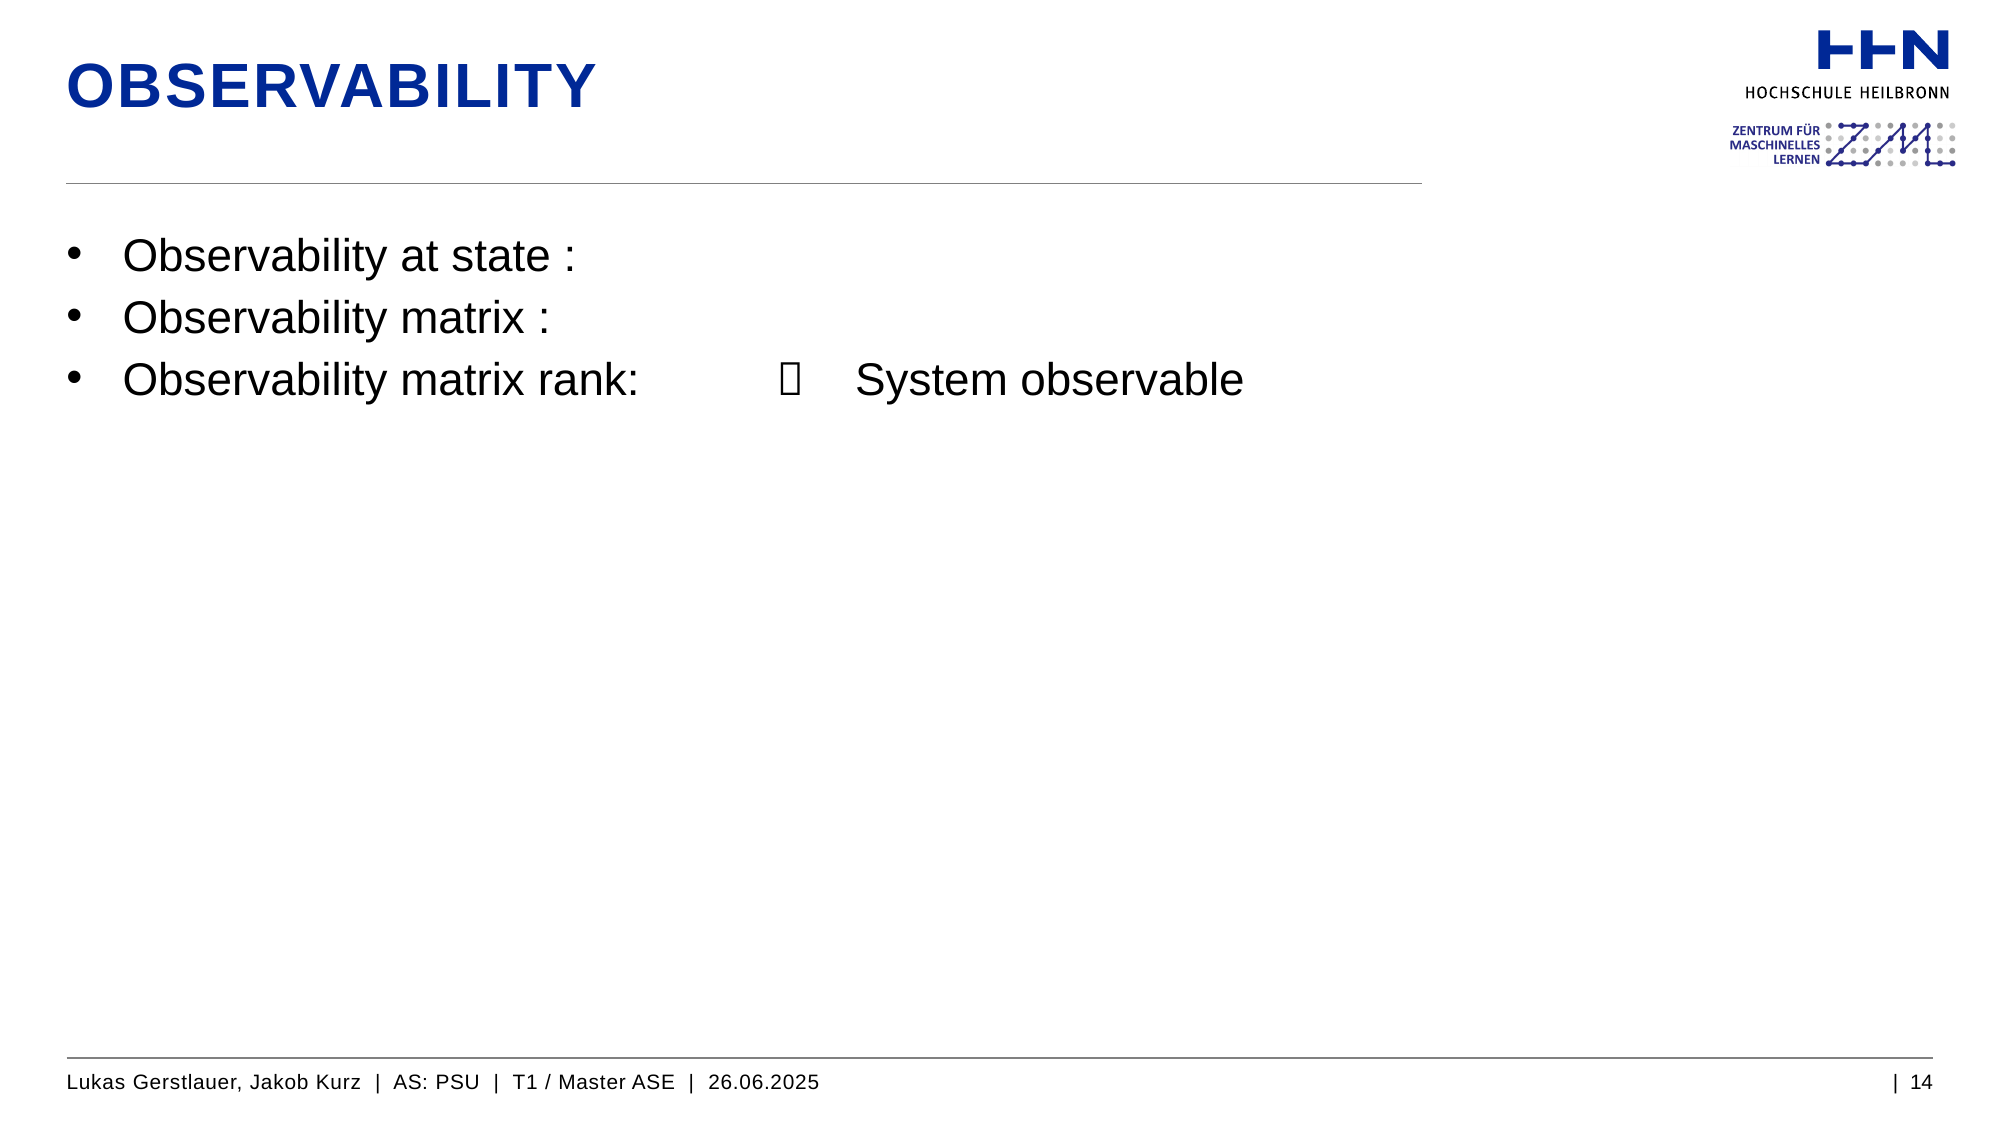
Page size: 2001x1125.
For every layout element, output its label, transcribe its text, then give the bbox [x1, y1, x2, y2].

slide_number | 14 [1621, 1068, 1933, 1105]
title observability [66, 51, 1933, 95]
footer Lukas Gerstlauer, Jakob Kurz | AS: PSU | T1 / Master ASE | 26.06.2025 [66, 1068, 1277, 1105]
picture [1730, 122, 1956, 167]
